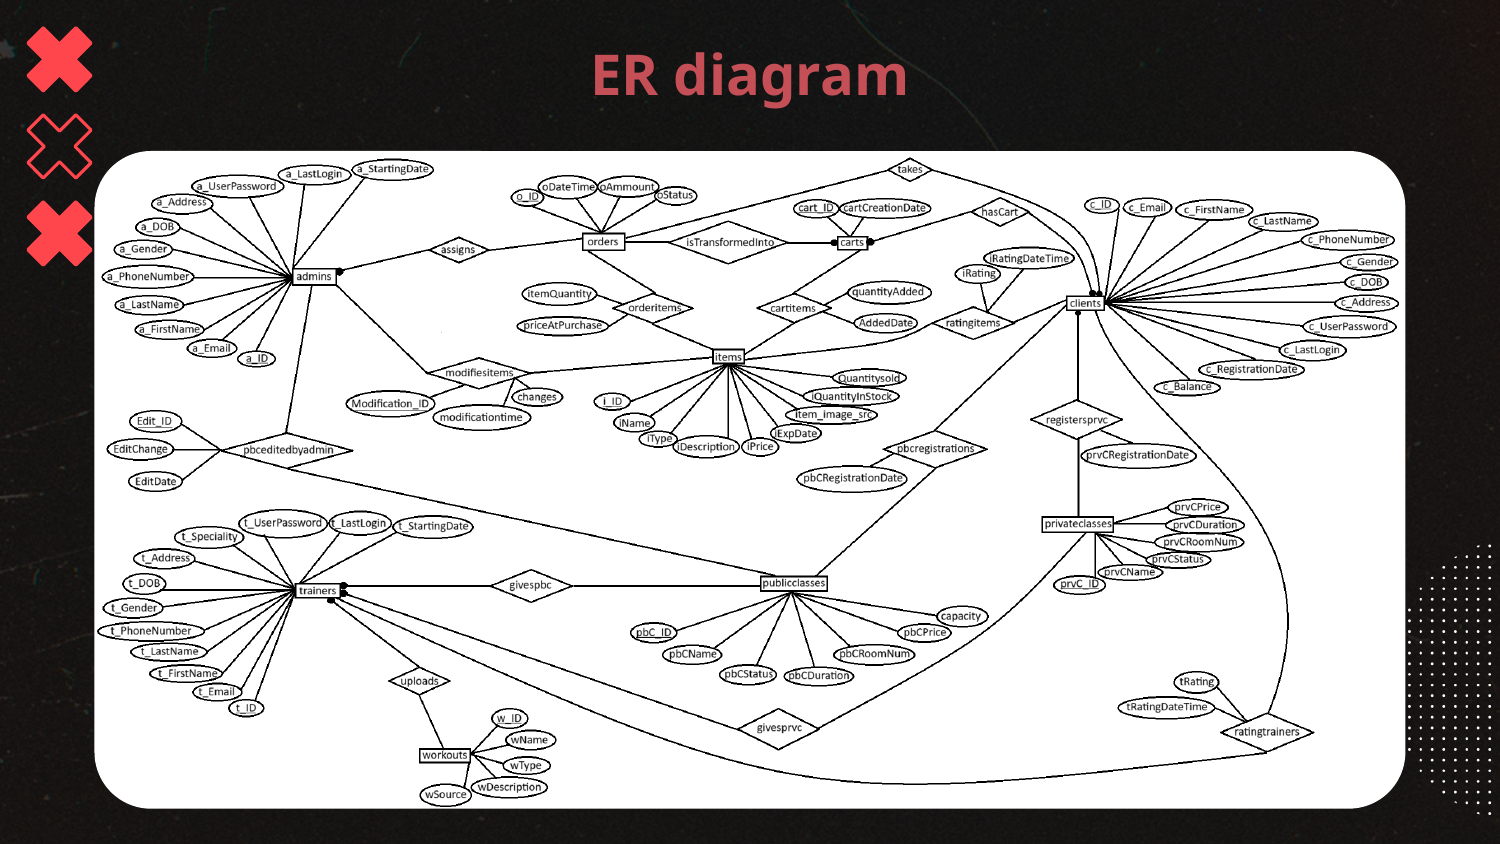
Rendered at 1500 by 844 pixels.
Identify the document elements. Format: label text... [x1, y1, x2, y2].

picture [0, 0, 1500, 844]
title ER diagram [116, 24, 1383, 125]
